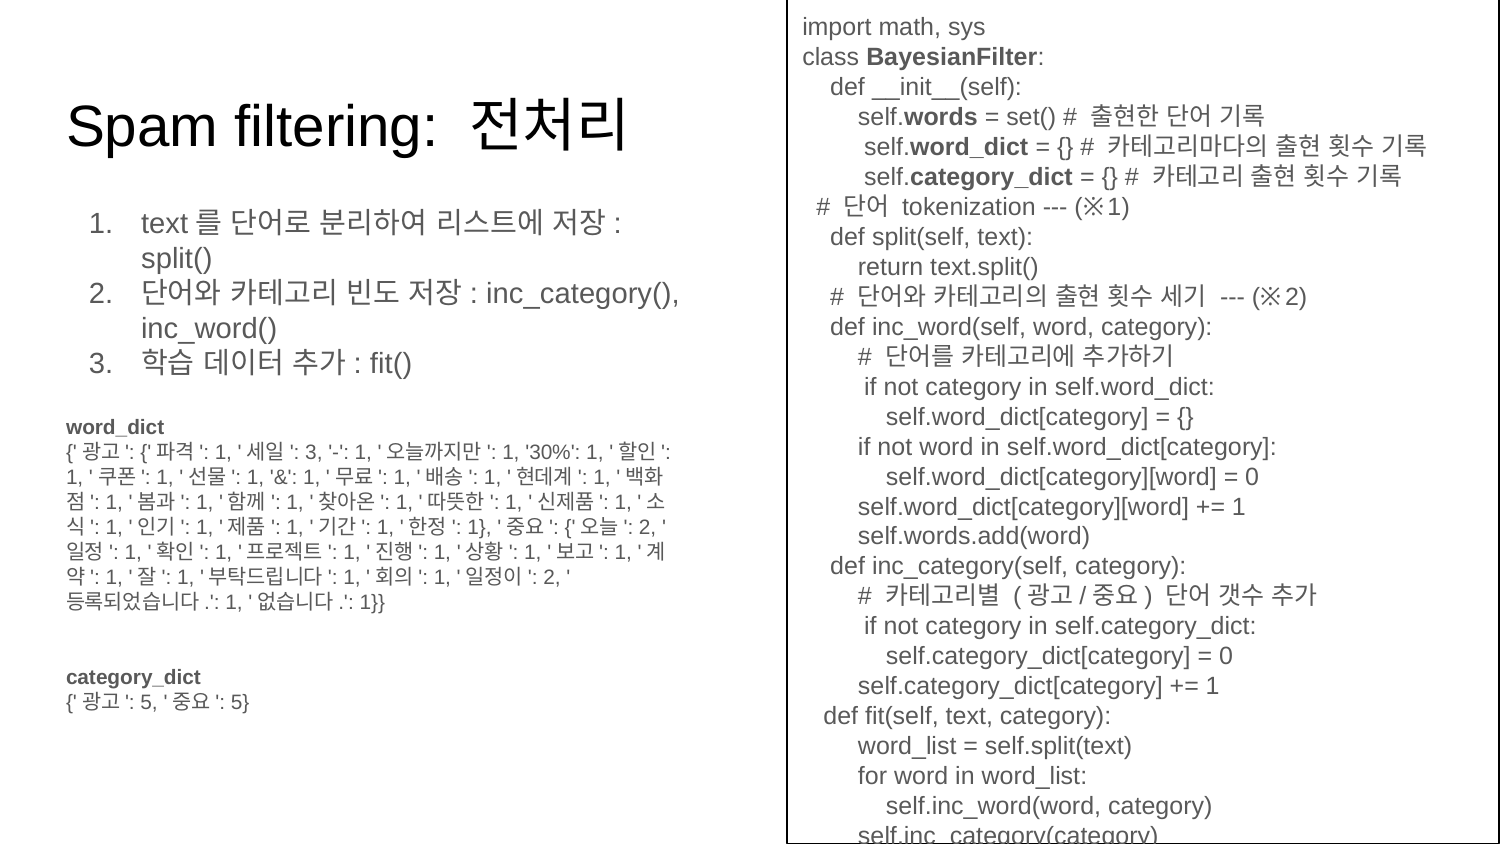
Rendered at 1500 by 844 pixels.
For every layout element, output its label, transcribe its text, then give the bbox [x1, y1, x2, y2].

list text를 단어로 분리하여 리스트에 저장: split() 단어와 카테고리 빈도 저장: inc_category(), inc_word() 학습 데이터 추가: fit() word_dict {'광고': {'파격': 1, '세일': 3, '-': 1, '오늘까지만': 1, '30%': 1, '할인': 1, '쿠폰': 1, '선물': 1, '&': 1, '무료': 1, '배송': 1, '현데계': 1, '백화점': 1, '봄과': 1, '함께': 1, '찾아온': 1, '따뜻한': 1, '신제품': 1, '소식': 1, '인기': 1, '제품': 1, '기간': 1, '한정': 1}, '중요': {'오늘': 2, '일정': 1, '확인': 1, '프로젝트': 1, '진행': 1, '상황': 1, '보고': 1, '계약': 1, '잘': 1, '부탁드립니다': 1, '회의': 1, '일정이': 2, '등록되었습니다.': 1, '없습니다.': 1}} category_dict {'광고': 5, '중요': 5} [51, 189, 708, 750]
list import math, sys class BayesianFilter: def __init__(self): self.words = set() # 출현한 단어 기록 self.word_dict = {} # 카테고리마다의 출현 횟수 기록 self.category_dict = {} # 카테고리 출현 횟수 기록 # 단어 tokenization --- (※1) def split(self, text): return text.split() # 단어와 카테고리의 출현 횟수 세기 --- (※2) def inc_word(self, word, category): # 단어를 카테고리에 추가하기 if not category in self.word_dict: self.word_dict[category] = {} if not word in self.word_dict[category]: self.word_dict[category][word] = 0 self.word_dict[category][word] += 1 self.words.add(word) def inc_category(self, category): # 카테고리별 (광고/중요) 단어 갯수 추가 if not category in self.category_dict: self.category_dict[category] = 0 self.category_dict[category] += 1 def fit(self, text, category): word_list = self.split(text) for word in word_list: self.inc_word(word, category) self.inc_category(category) [787, 0, 1499, 844]
title Spam filtering: 전처리 [51, 72, 787, 167]
